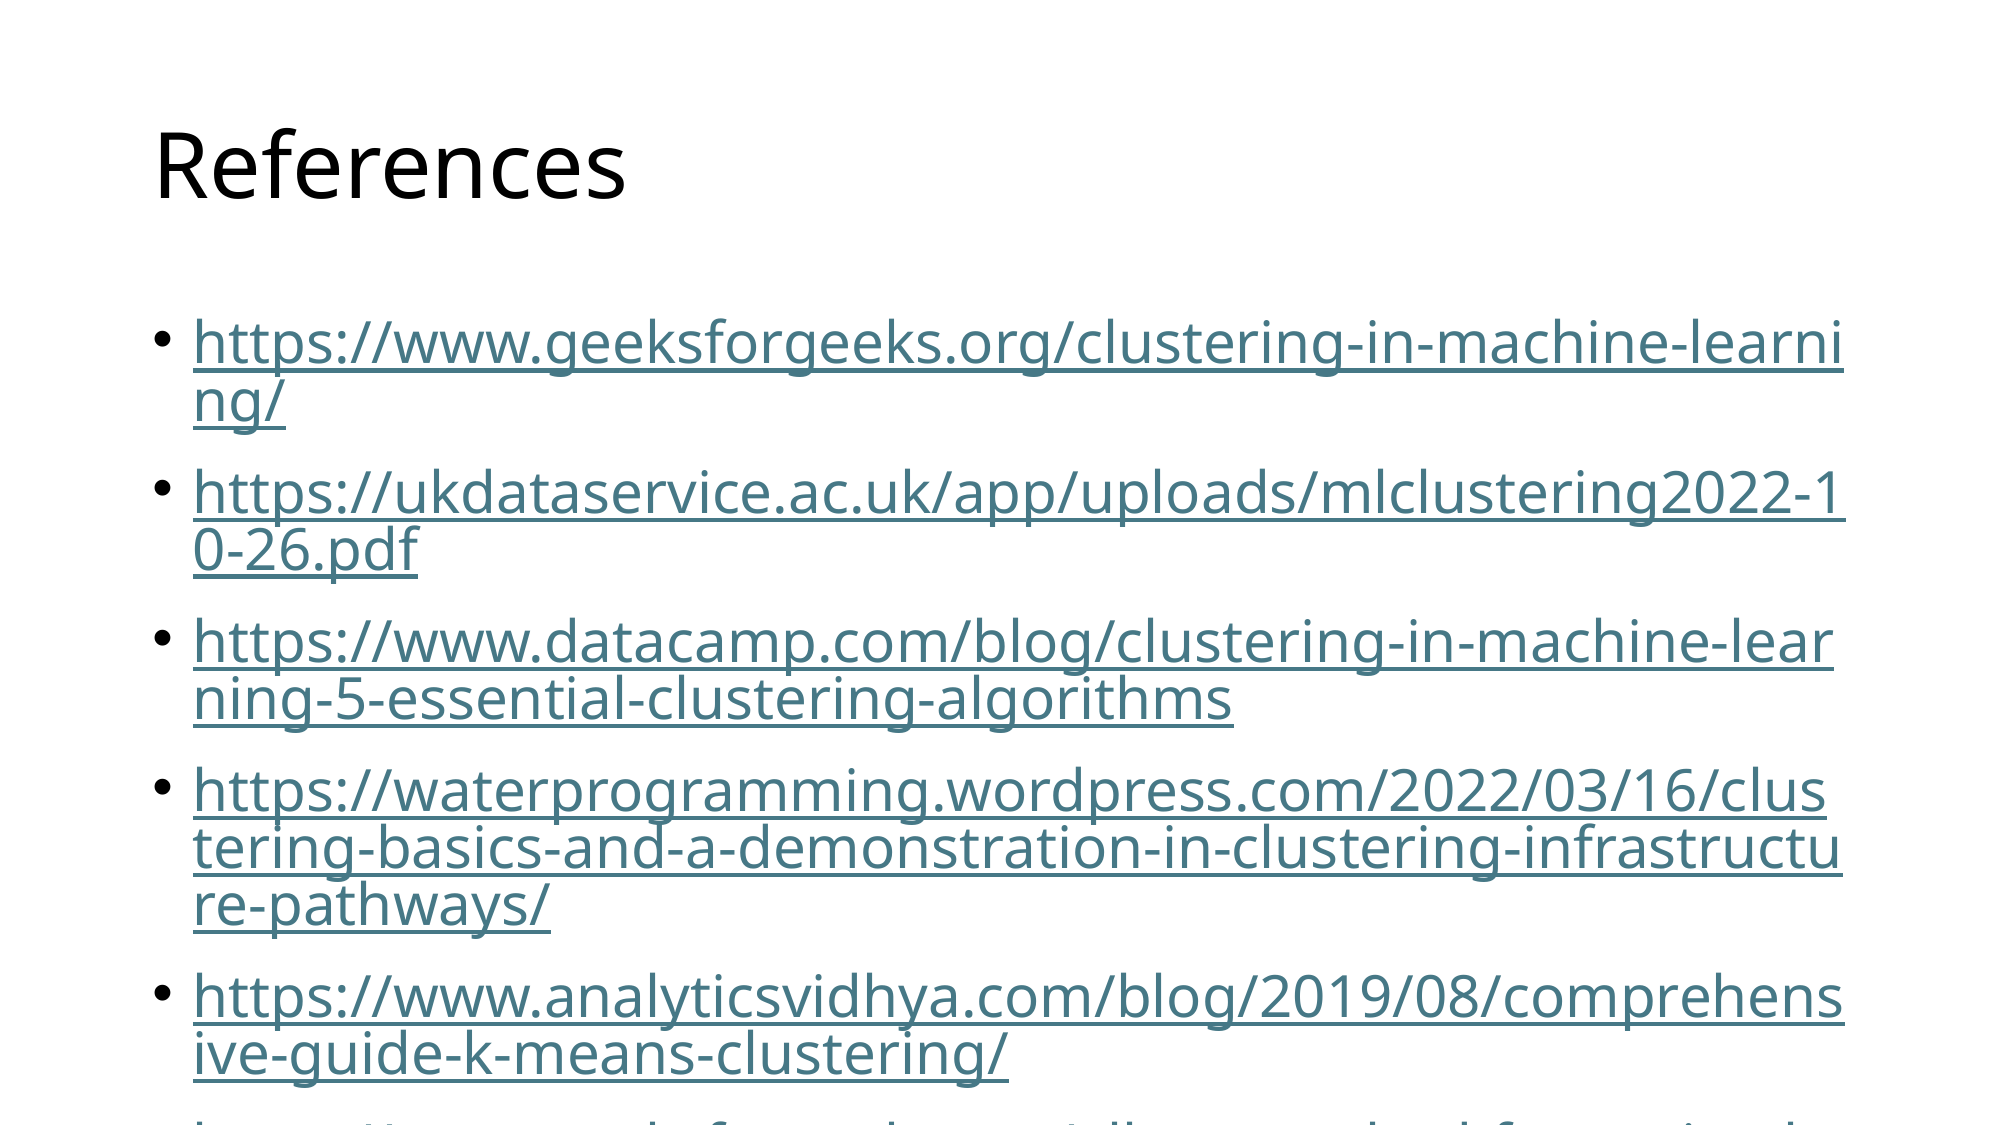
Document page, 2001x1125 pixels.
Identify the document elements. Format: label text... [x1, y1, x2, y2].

list https://www.geeksforgeeks.org/clustering-in-machine-learning/ https://ukdataservice.ac.uk/app/uploads/mlclustering2022-10-26.pdf https://www.datacamp.com/blog/clustering-in-machine-learning-5-essential-clustering-algorithms https://waterprogramming.wordpress.com/2022/03/16/clustering-basics-and-a-demonstration-in-clustering-infrastructure-pathways/ https://www.analyticsvidhya.com/blog/2019/08/comprehensive-guide-k-means-clustering/ https://www.geeksforgeeks.org/elbow-method-for-optimal-value-of-k-in-kmeans/ https://www.kaggle.com/datasets/shwetabh123/mall-customers?resource=download [137, 299, 1863, 1014]
title References [137, 59, 1863, 278]
